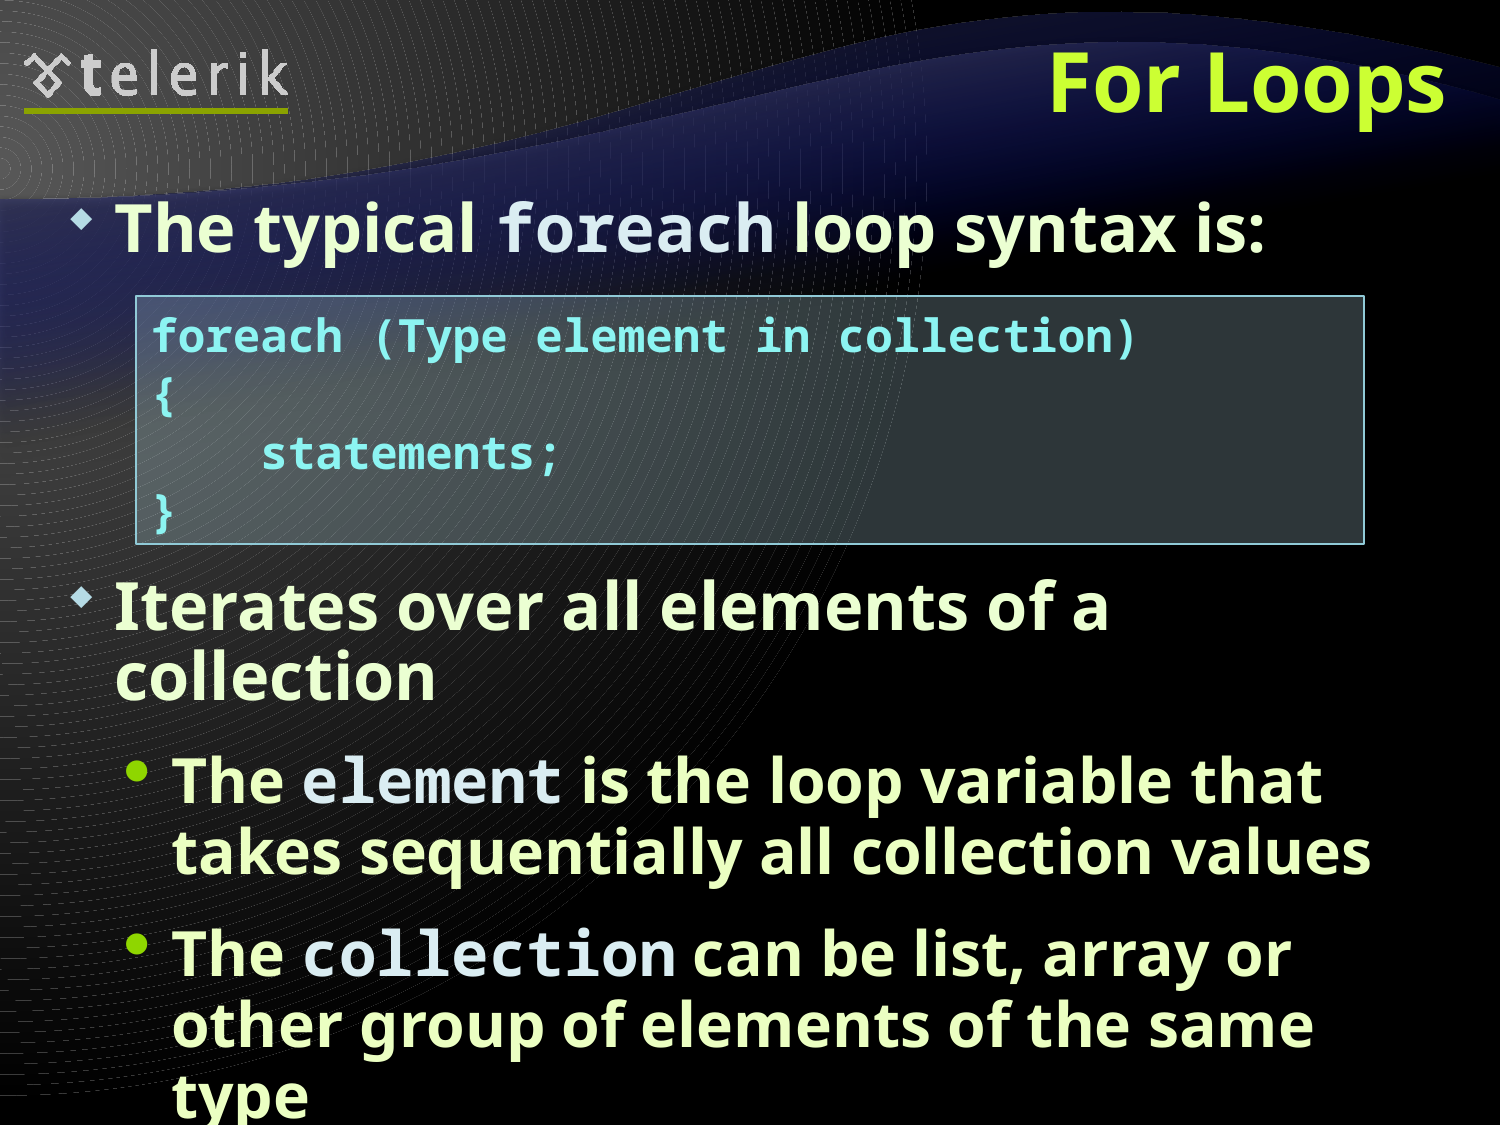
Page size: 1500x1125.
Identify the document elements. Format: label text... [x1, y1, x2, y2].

title For Loops [300, 12, 1463, 163]
picture [24, 49, 288, 114]
text_box foreach (Type element in collection) { statements; } [135, 295, 1365, 544]
list The typical foreach loop syntax is: Iterates over all elements of a collection The element is the loop variable that takes sequentially all collection values The collection can be list, array or other group of elements of the same type [53, 187, 1447, 1088]
